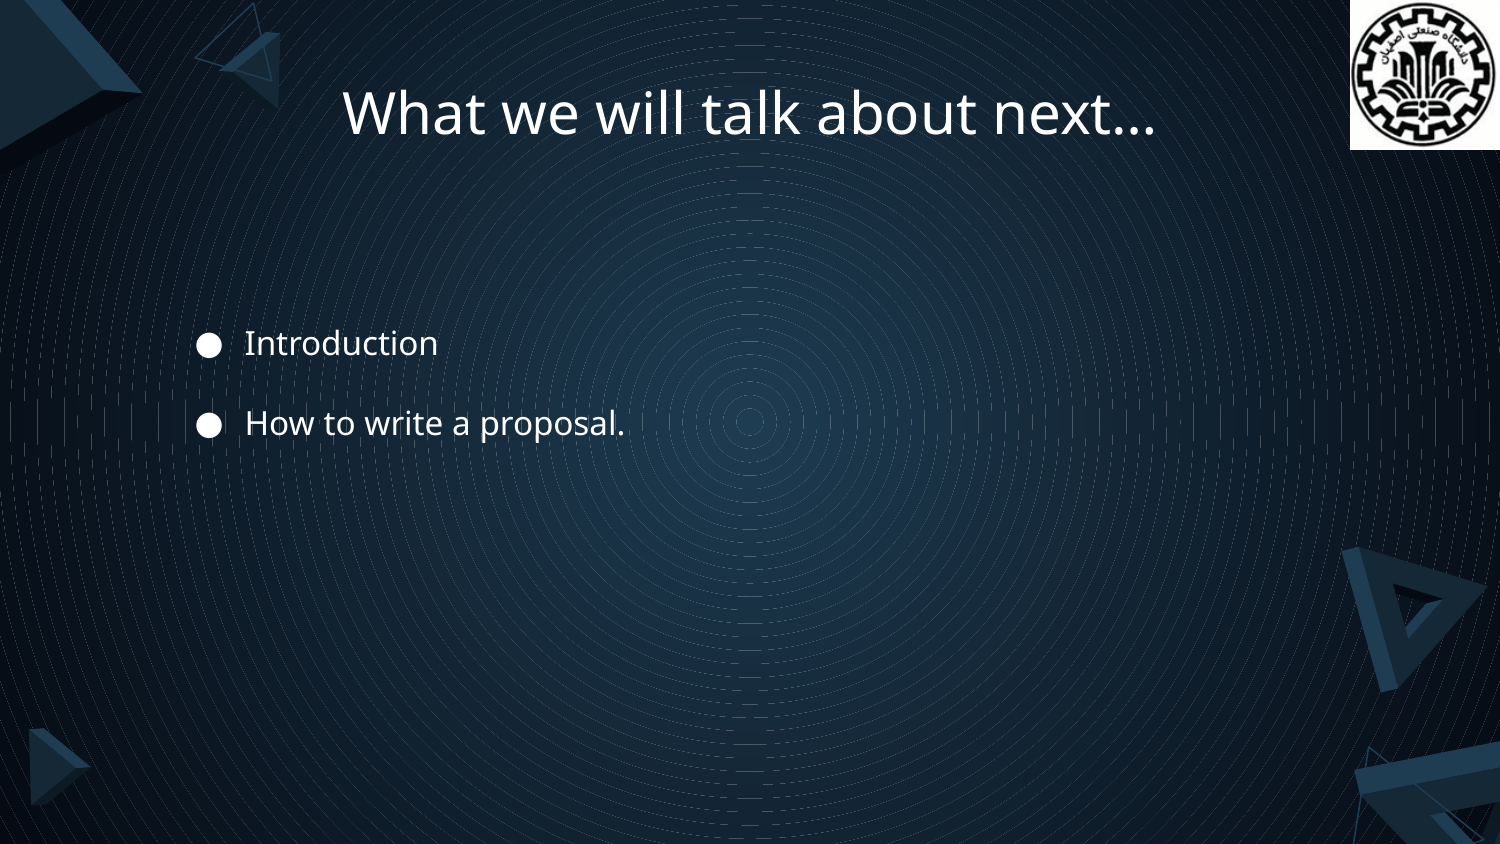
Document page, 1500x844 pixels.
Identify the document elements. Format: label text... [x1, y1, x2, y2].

title What we will talk about next… [116, 86, 1344, 135]
list Introduction How to write a proposal. [154, 245, 1328, 599]
picture [1349, 0, 1500, 151]
